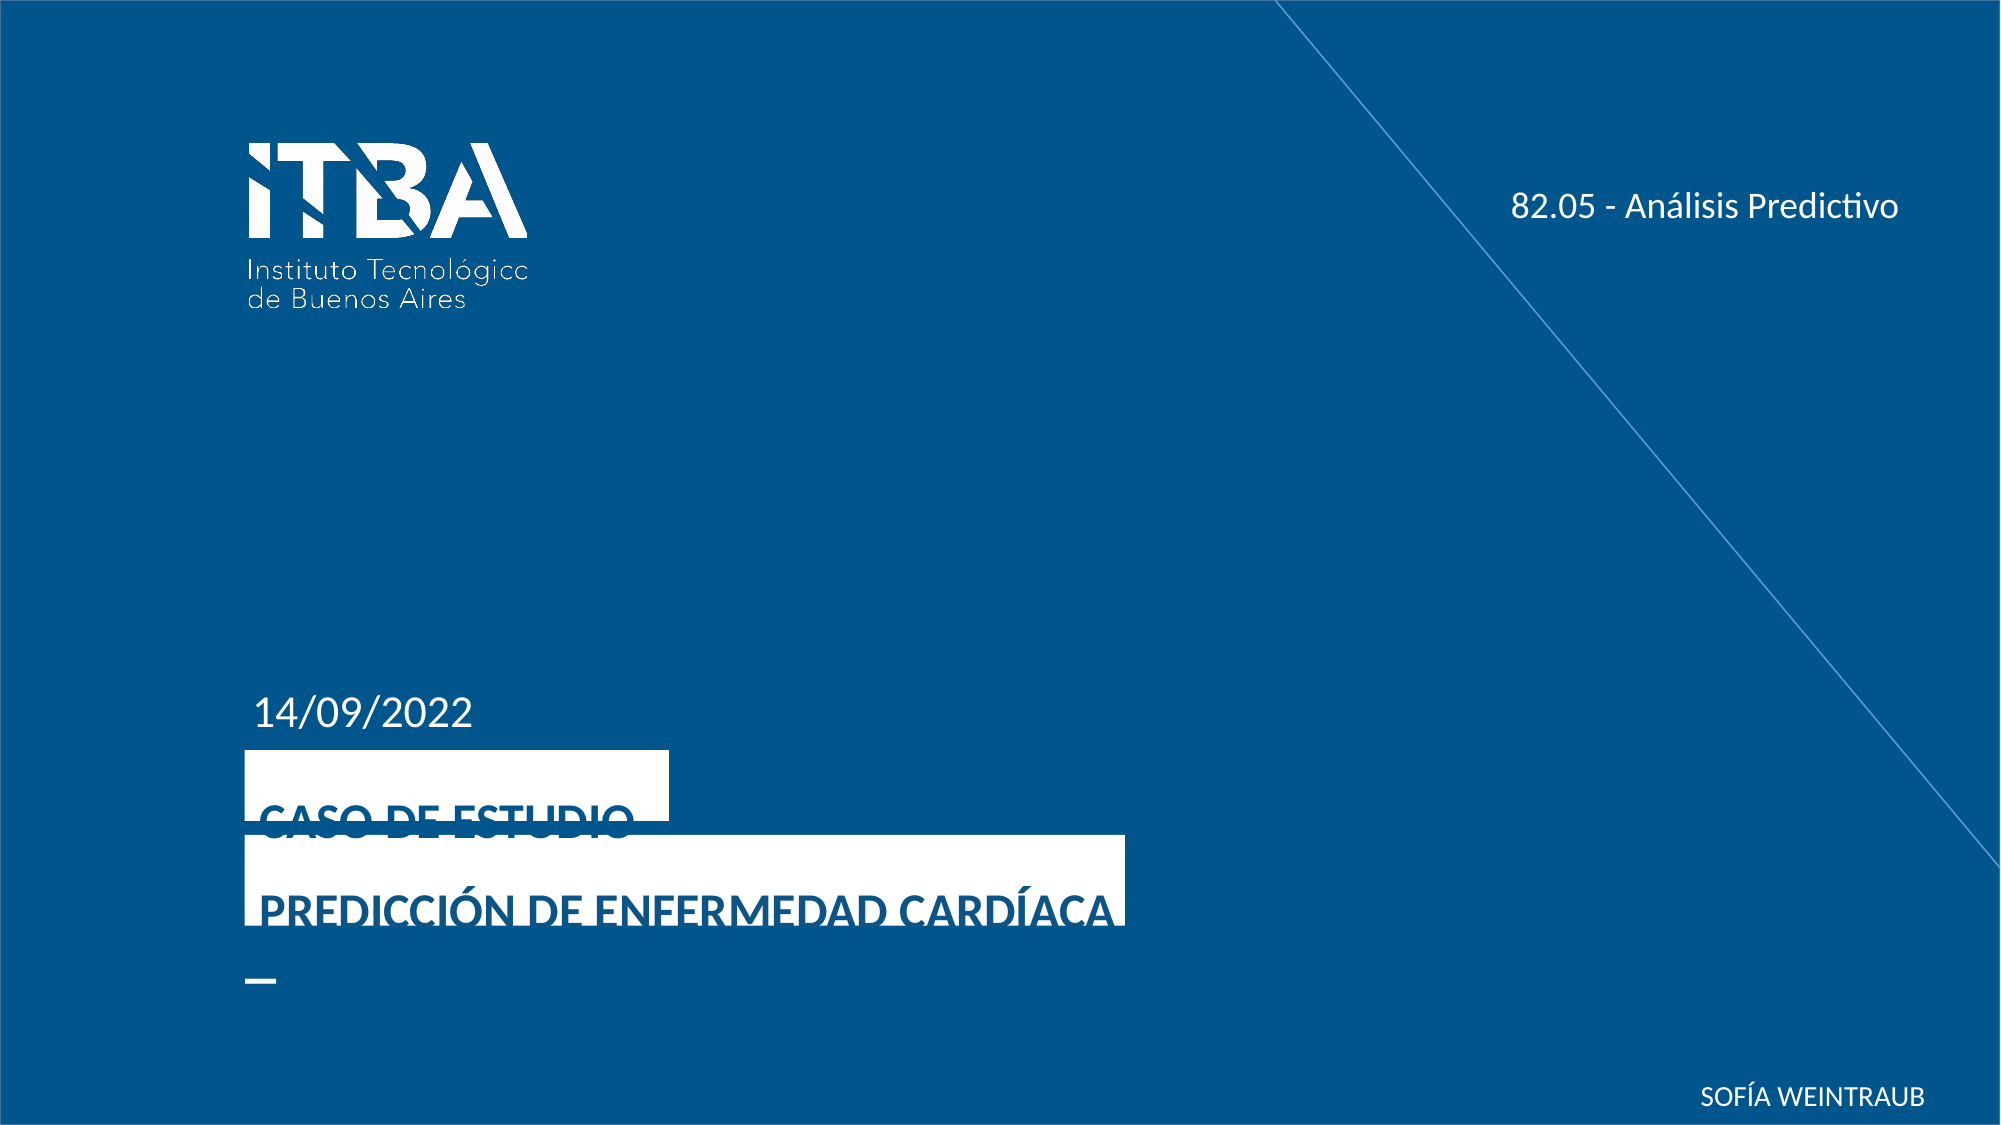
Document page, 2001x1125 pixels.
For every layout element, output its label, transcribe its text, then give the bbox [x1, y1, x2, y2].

text_box 14/09/2022 [236, 610, 677, 755]
text_box _ [230, 905, 296, 997]
text_box SOFÍA WEINTRAUB [1626, 1052, 2000, 1125]
text_box 82.05 - Análisis Predictivo [1495, 151, 1950, 224]
text_box CASO DE ESTUDIO PREDICCIÓN DE ENFERMEDAD CARDÍACA [244, 751, 1324, 896]
picture [249, 143, 527, 308]
text_box [244, 896, 1125, 926]
